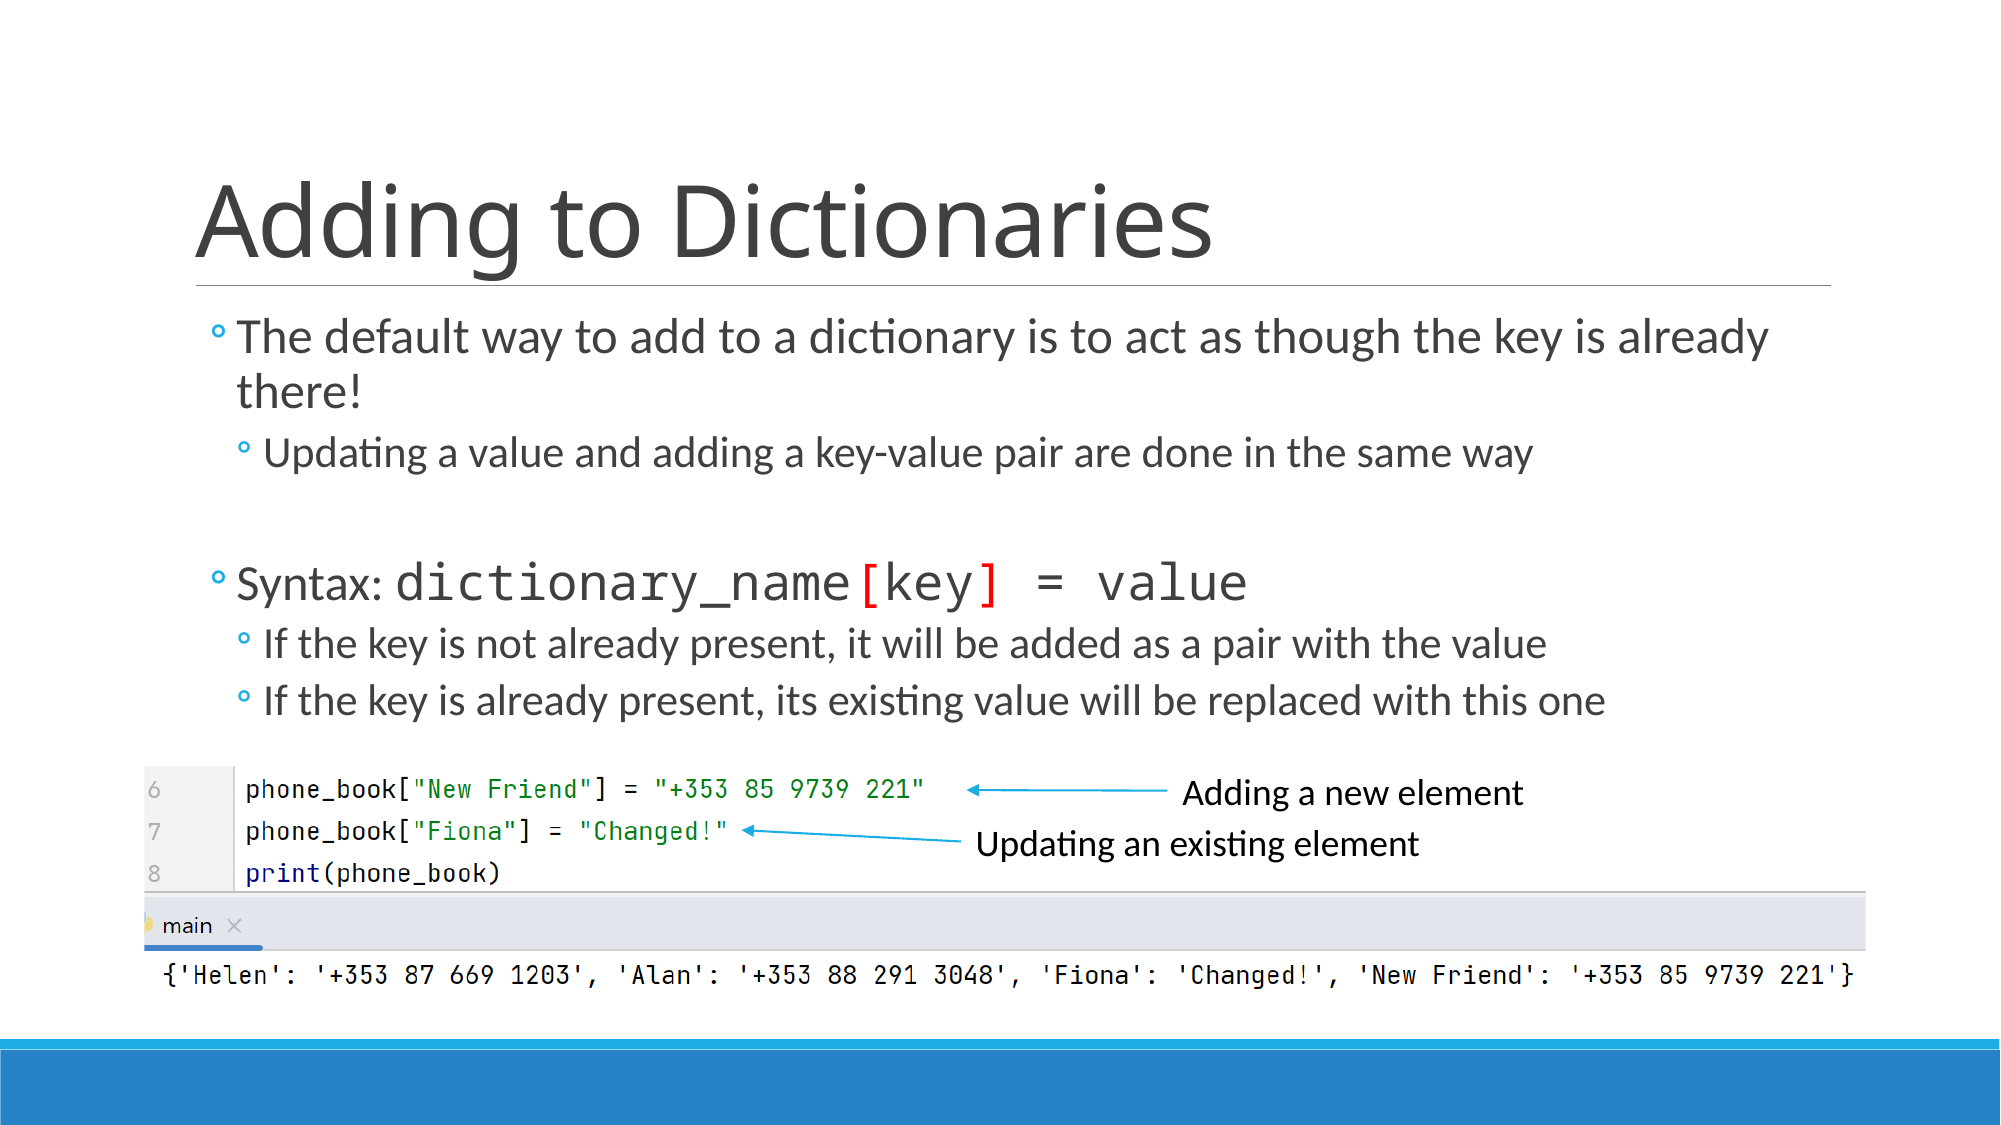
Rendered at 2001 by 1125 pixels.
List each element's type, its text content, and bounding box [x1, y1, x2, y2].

list The default way to add to a dictionary is to act as though the key is already there! Updating a value and adding a key-value pair are done in the same way Syntax: dictionary_name[key] = value If the key is not already present, it will be added as a pair with the value If the key is already present, its existing value will be replaced with this one [180, 302, 1830, 742]
picture [143, 766, 1867, 993]
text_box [740, 811, 1439, 873]
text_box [965, 760, 1543, 822]
title Adding to Dictionaries [180, 47, 1830, 285]
